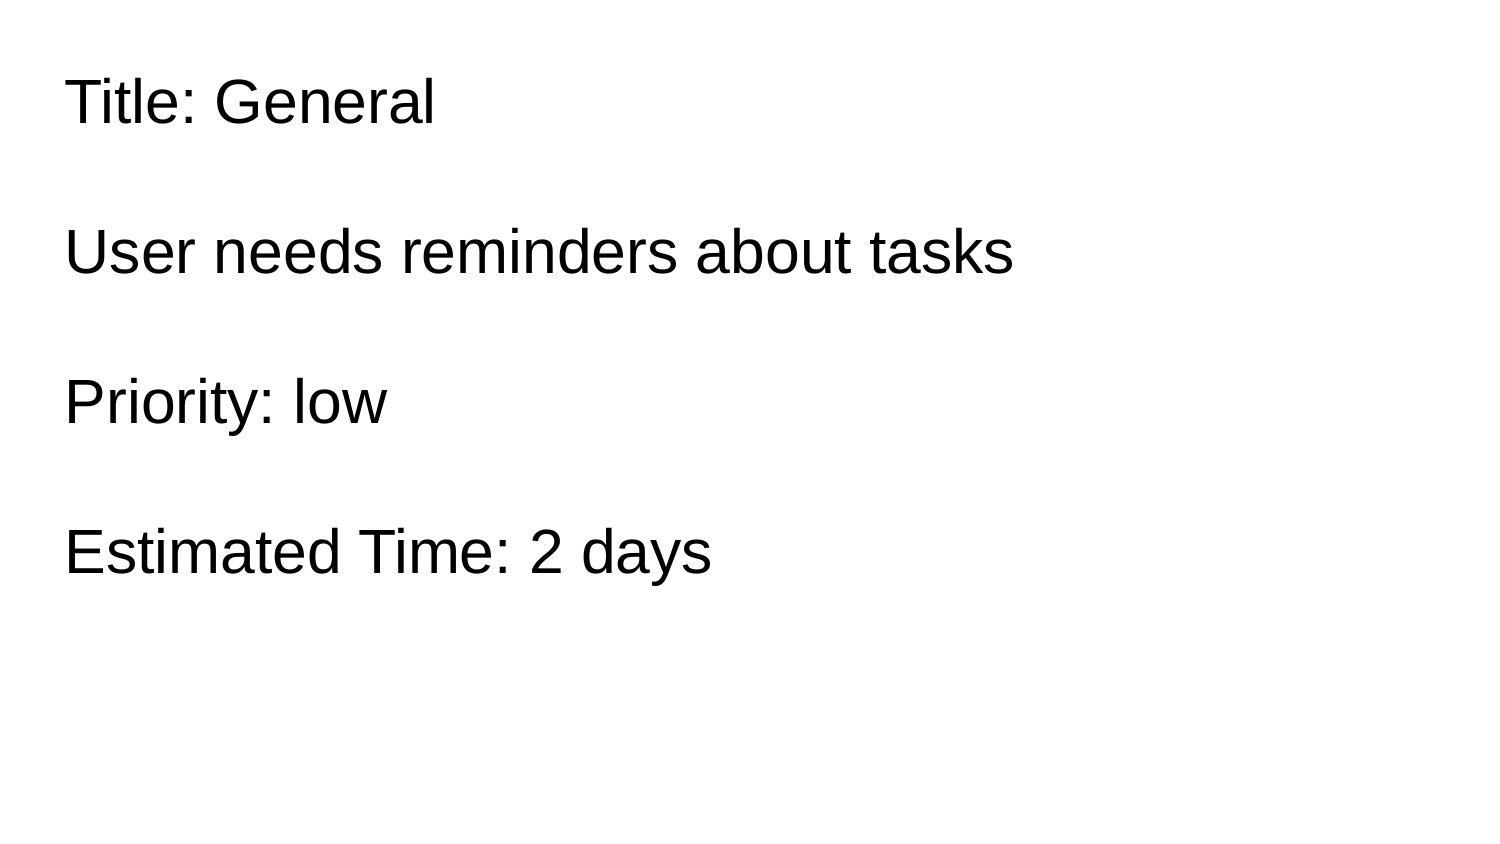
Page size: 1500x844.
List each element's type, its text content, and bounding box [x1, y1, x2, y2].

text_box Title: General User needs reminders about tasks Priority: low Estimated Time: 2 days [49, 46, 1475, 821]
